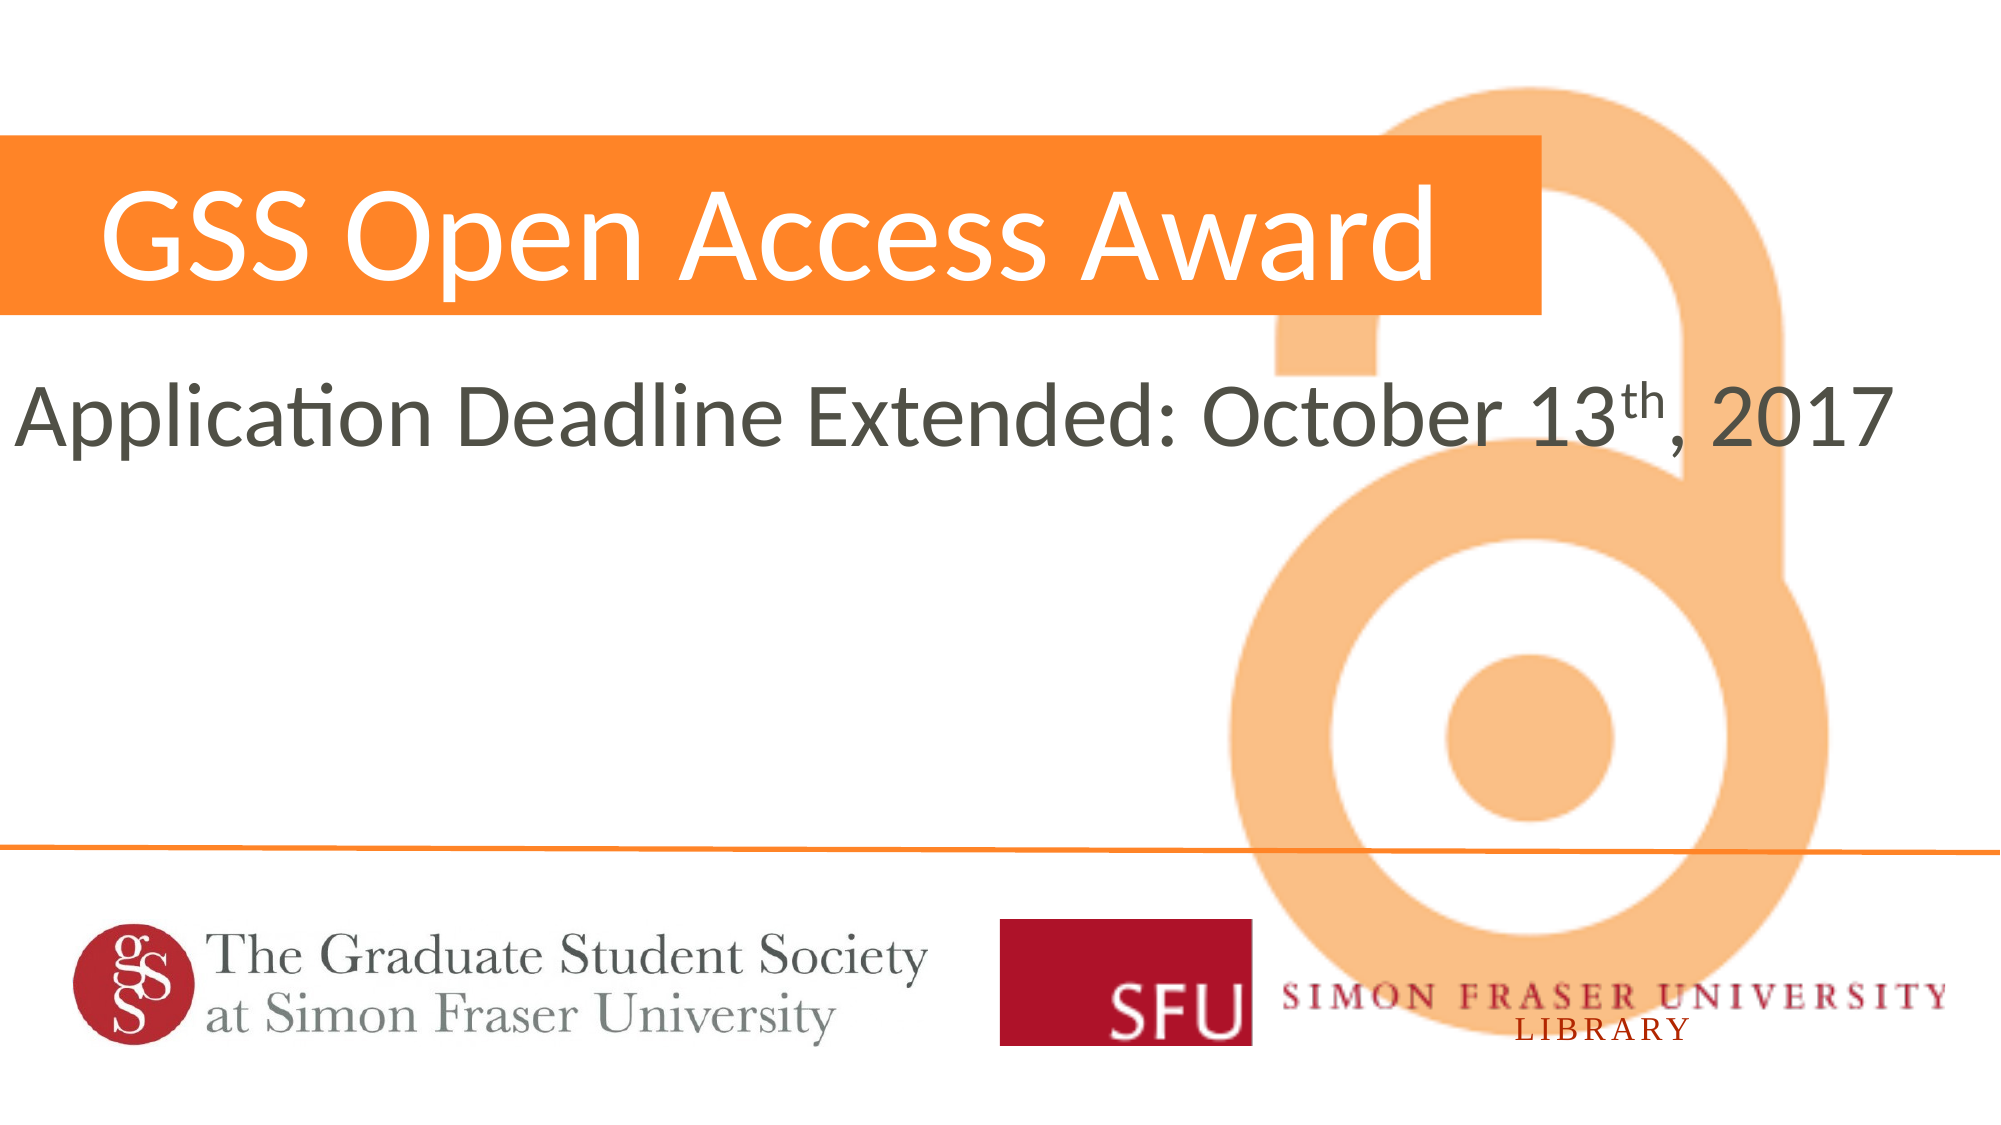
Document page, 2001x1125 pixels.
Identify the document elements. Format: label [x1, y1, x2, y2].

picture [1193, 474, 1873, 847]
picture [1193, 77, 1873, 135]
text_box [999, 919, 1946, 1055]
text_box [0, 847, 2000, 853]
text_box [0, 135, 2000, 474]
picture [1193, 853, 1873, 919]
picture [71, 919, 928, 1047]
